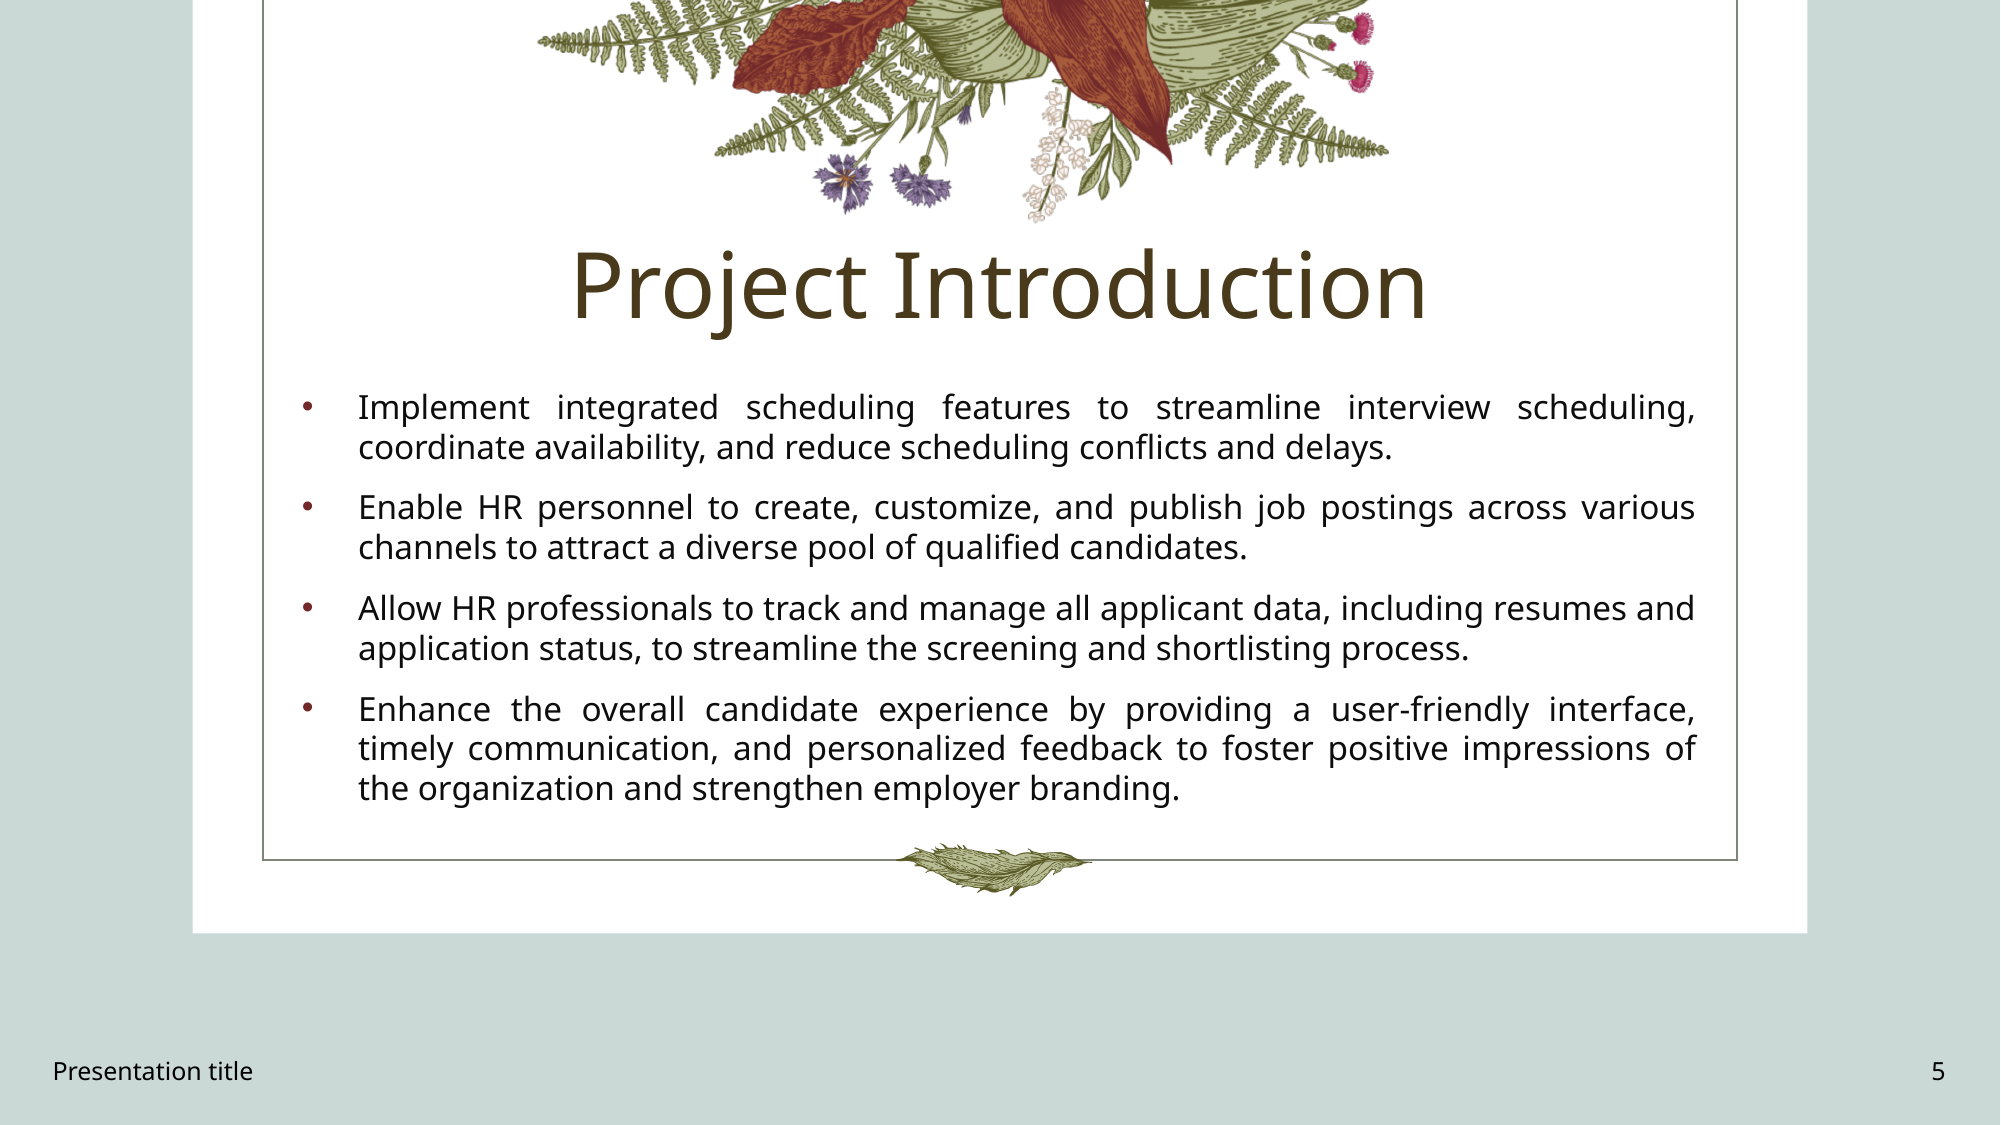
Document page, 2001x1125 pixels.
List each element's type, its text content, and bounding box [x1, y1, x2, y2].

footer Presentation title [37, 1042, 713, 1103]
title Project Introduction [286, 179, 1714, 378]
picture [535, 0, 1416, 179]
list Implement integrated scheduling features to streamline interview scheduling, coordinate availability, and reduce scheduling conflicts and delays. Enable HR personnel to create, customize, and publish job postings across various channels to attract a diverse pool of qualified candidates. Allow HR professionals to track and manage all applicant data, including resumes and application status, to streamline the screening and shortlisting process. Enhance the overall candidate experience by providing a user-friendly interface, timely communication, and personalized feedback to foster positive impressions of the organization and strengthen employer branding. [286, 378, 1714, 845]
picture [894, 845, 1093, 897]
slide_number 5 [1510, 1042, 1961, 1103]
